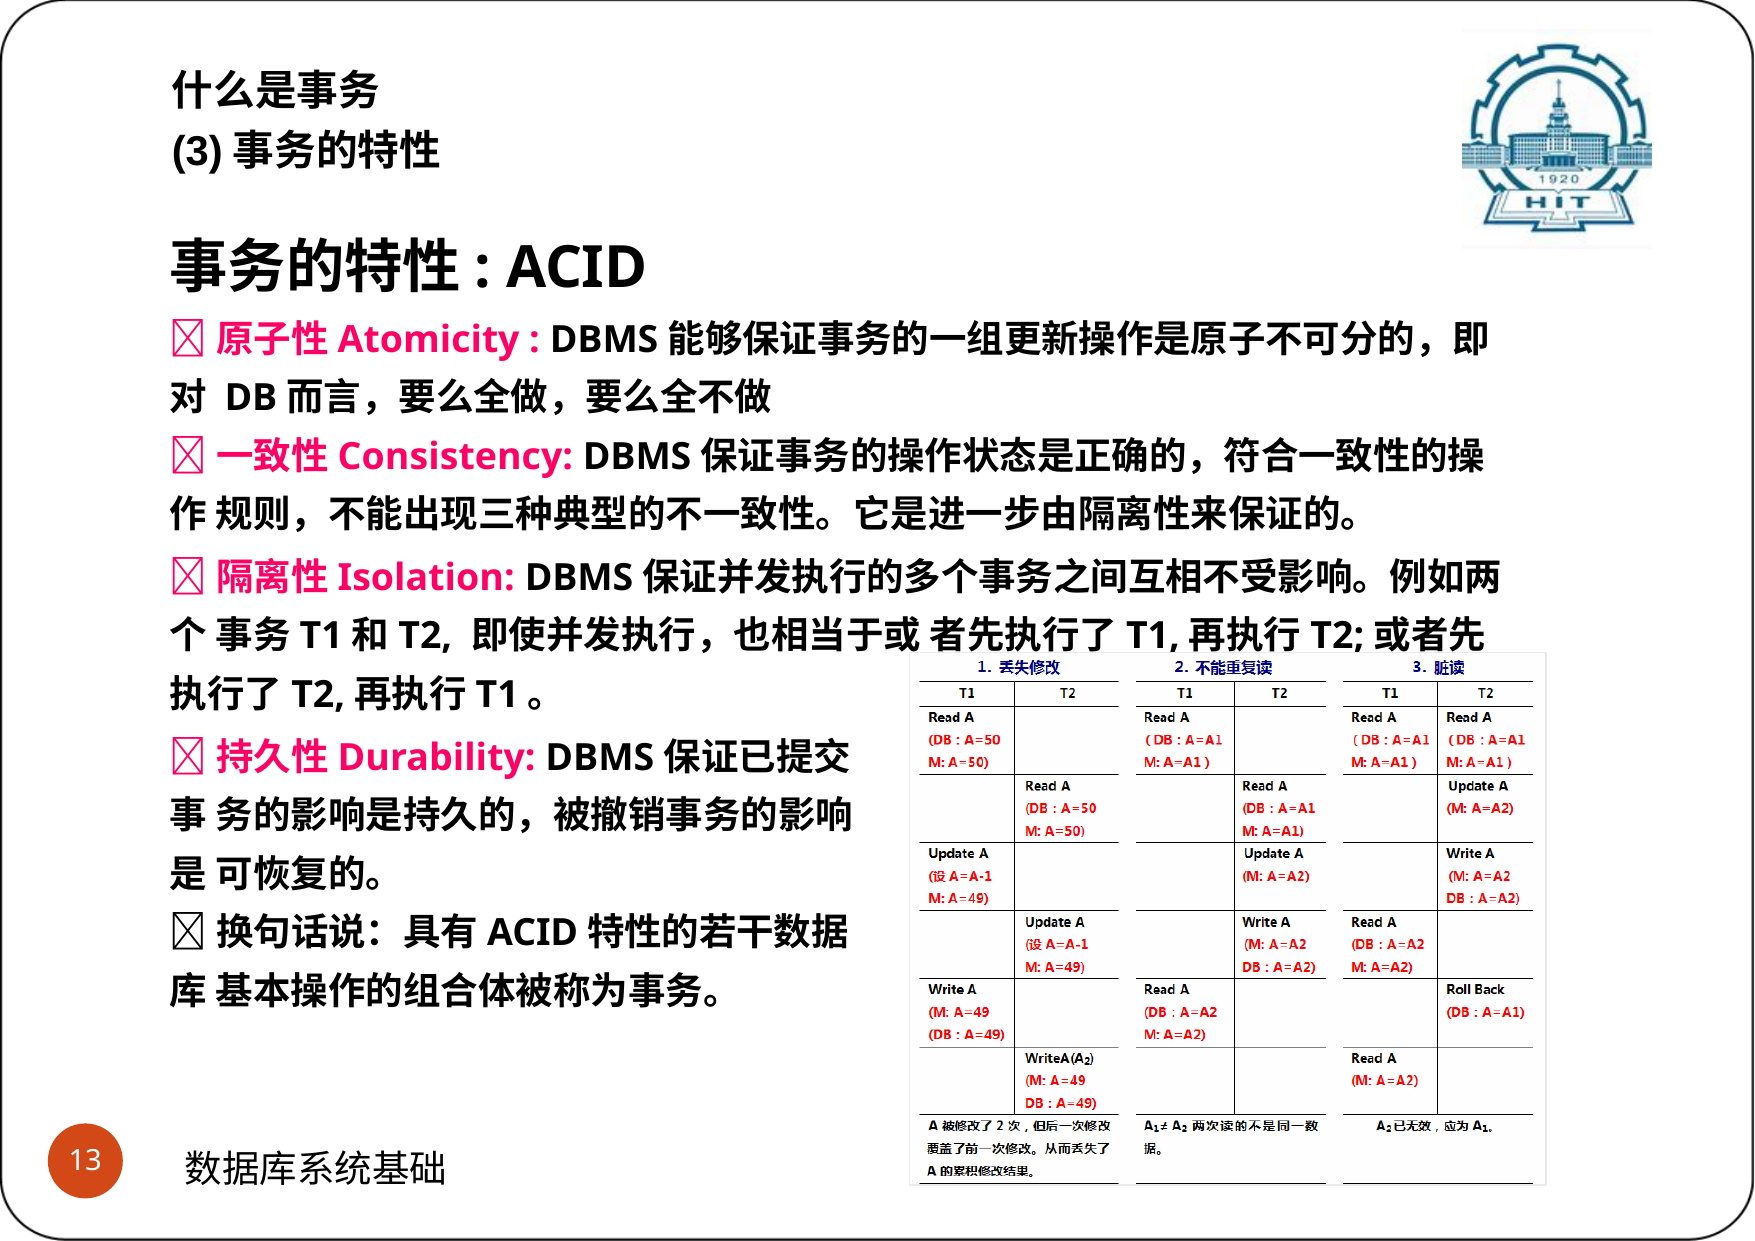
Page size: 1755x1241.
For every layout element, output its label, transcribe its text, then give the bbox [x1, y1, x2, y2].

text_box [909, 652, 1546, 1186]
picture [0, 0, 1755, 1241]
text_box 事务的特性: ACID 原子性Atomicity : DBMS能够保证事务的一组更新操作是原子不可分的，即对 DB而言，要么全做，要么全不做 一致性Consistency: DBMS保证事务的操作状态是正确的，符合一致性的操作 规则，不能出现三种典型的不一致性。它是进一步由隔离性来保证的。 隔离性Isolation: DBMS保证并发执行的多个事务之间互相不受影响。例如两个 事务T1和T2, 即使并发执行，也相当于或 者先执行了T1,再执行T2;或者先执行了T2,再执行T1。 持久性Durability: DBMS保证已提交事 务的影响是持久的，被撤销事务的影响是 可恢复的。 换句话说：具有ACID特性的若干数据库 基本操作的组合体被称为事务。 [167, 229, 1521, 1012]
title 什么是事务 (3)事务的特性 [171, 63, 1583, 271]
